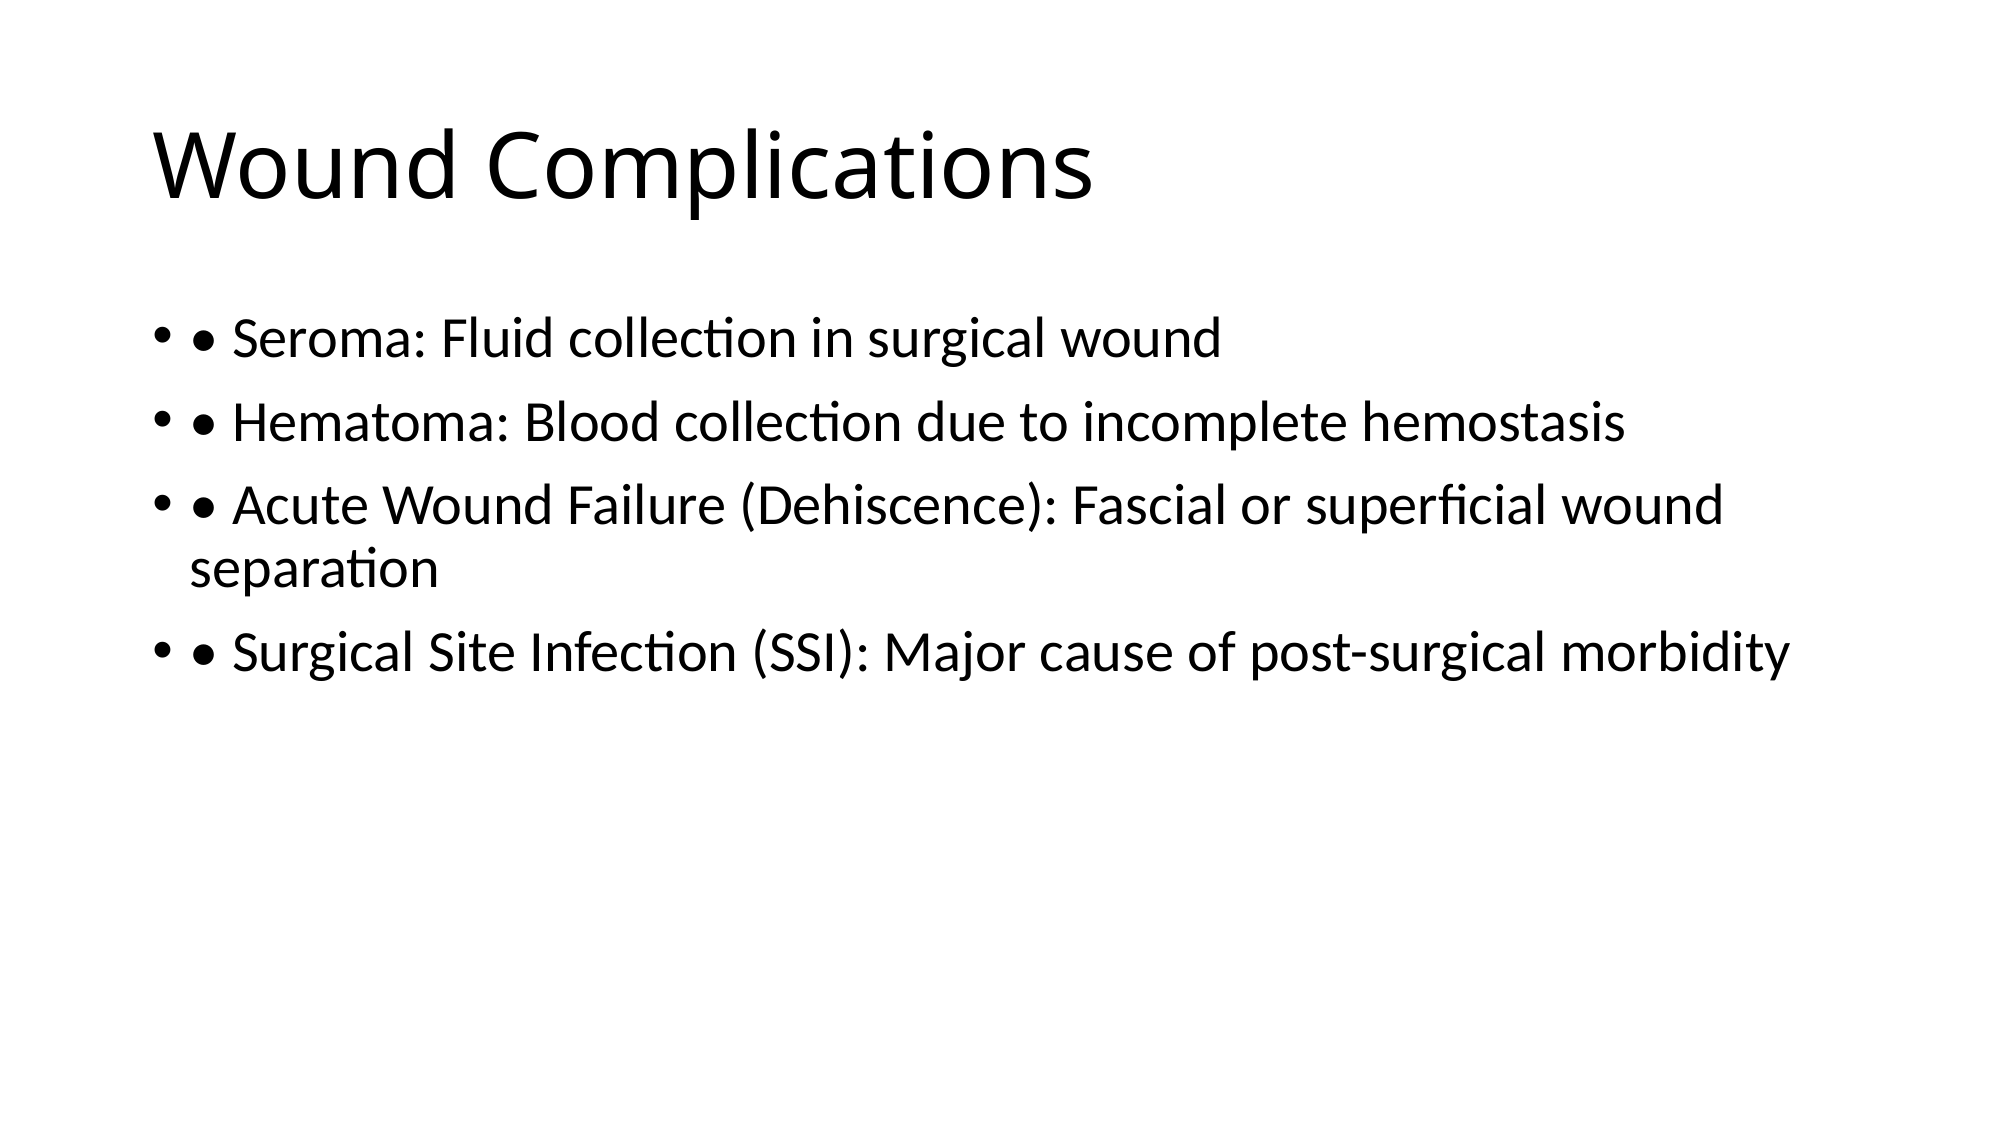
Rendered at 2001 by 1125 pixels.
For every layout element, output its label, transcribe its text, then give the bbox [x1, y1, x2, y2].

list • Seroma: Fluid collection in surgical wound • Hematoma: Blood collection due to incomplete hemostasis • Acute Wound Failure (Dehiscence): Fascial or superficial wound separation • Surgical Site Infection (SSI): Major cause of post-surgical morbidity [137, 299, 1863, 1014]
title Wound Complications [137, 59, 1863, 278]
